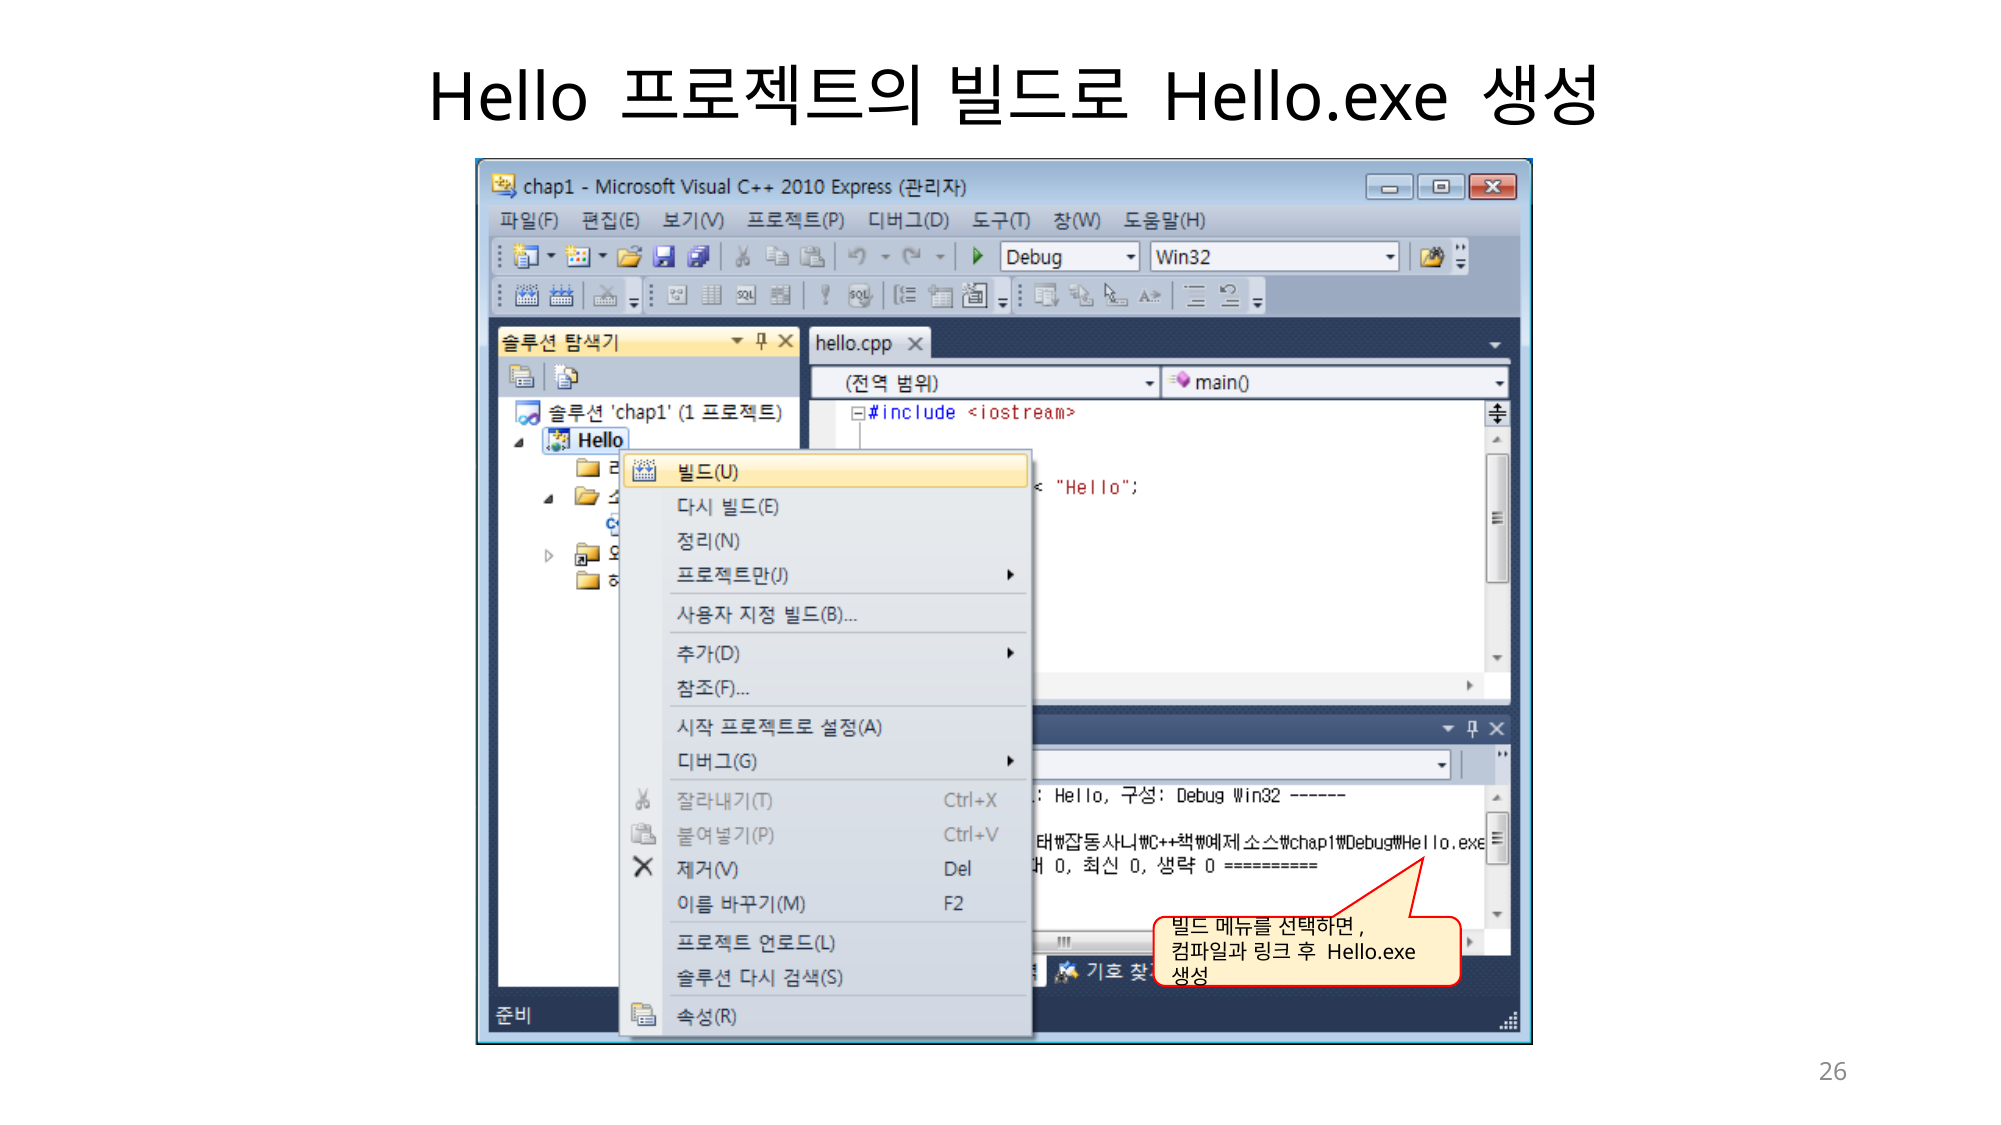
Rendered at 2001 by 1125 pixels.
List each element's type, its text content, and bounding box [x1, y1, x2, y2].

title Hello 프로젝트의 빌드로 Hello.exe 생성 [412, 37, 1750, 161]
picture [474, 158, 1533, 1045]
slide_number 26 [1412, 1042, 1863, 1103]
